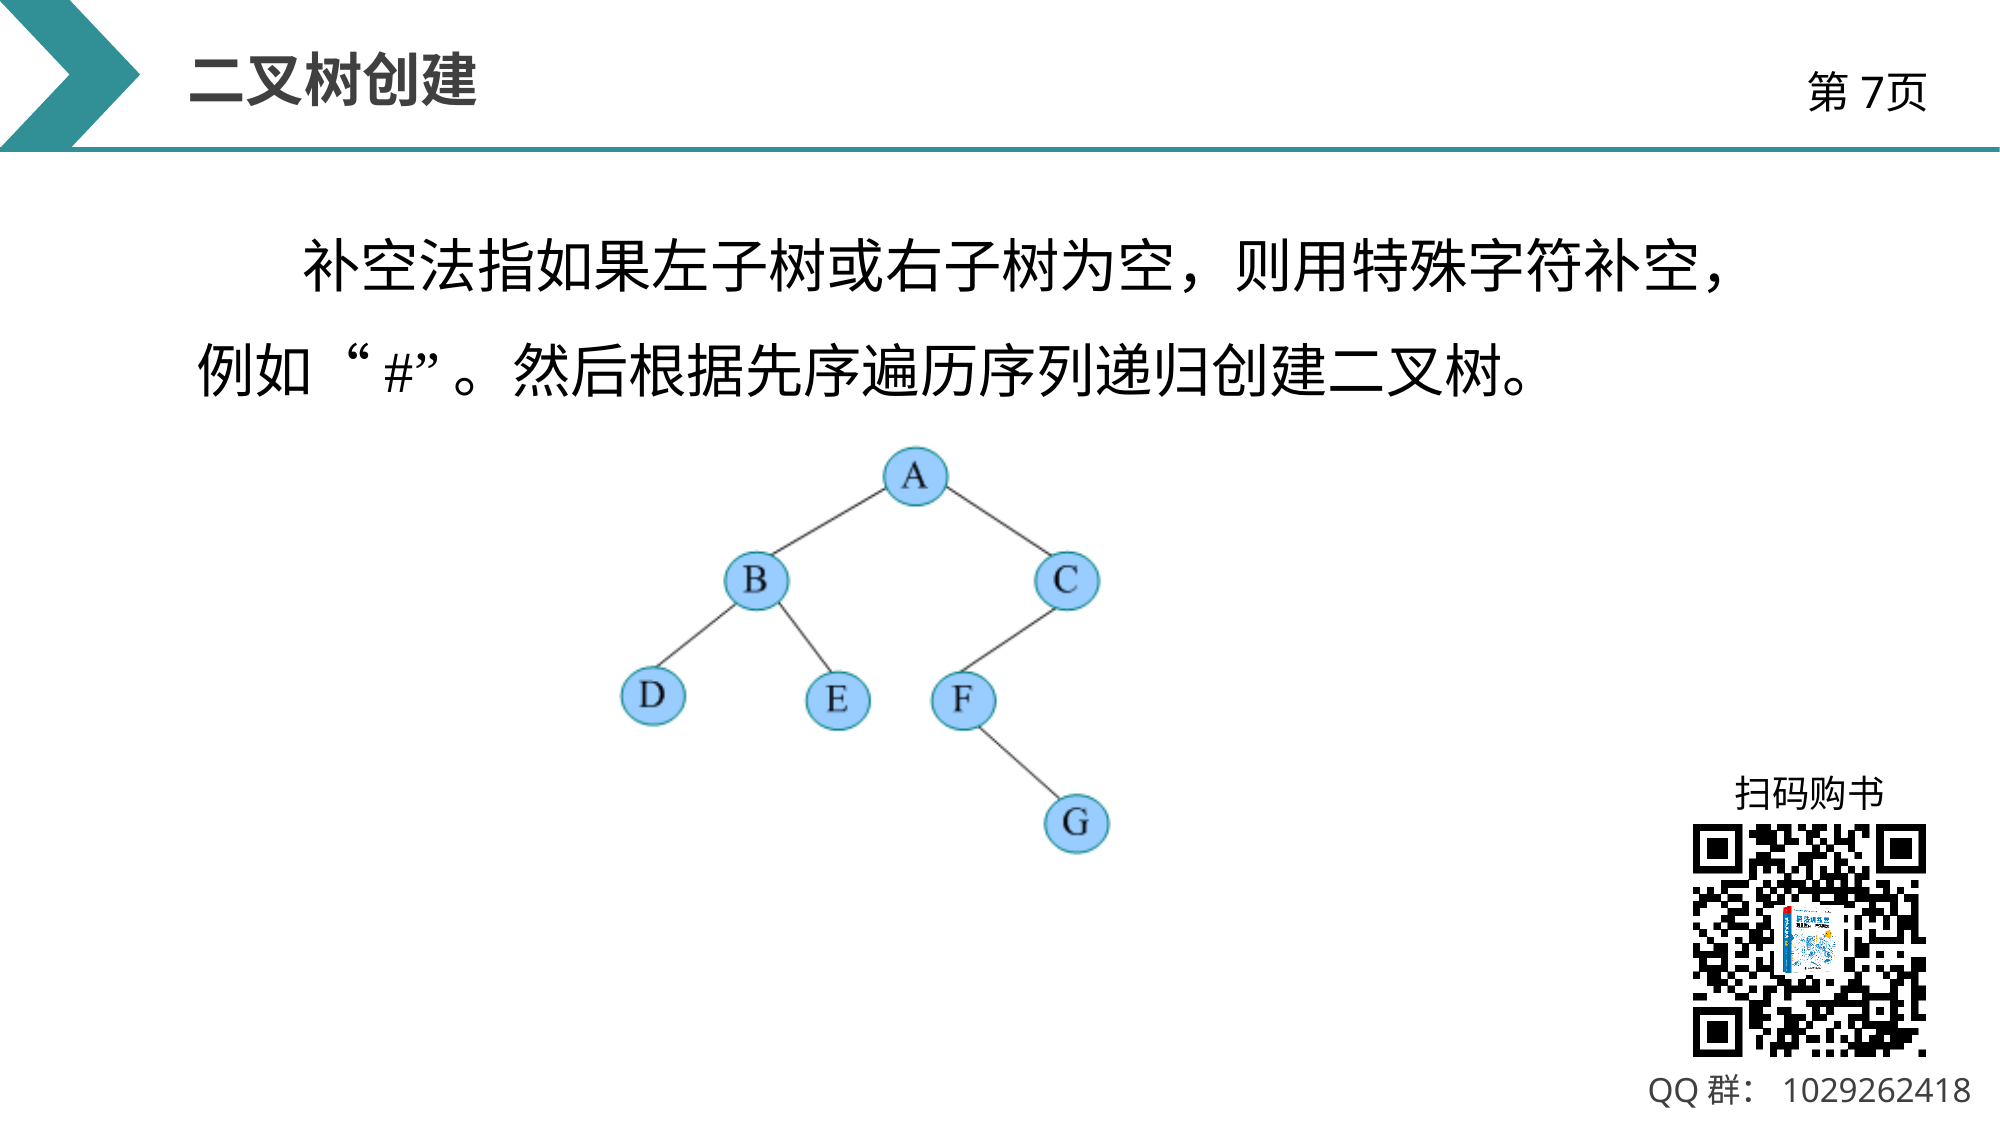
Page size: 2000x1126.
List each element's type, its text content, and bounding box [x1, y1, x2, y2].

text_box 二叉树创建 [173, 35, 823, 121]
text_box [0, 0, 142, 148]
picture [609, 432, 1166, 865]
text_box 补空法指如果左子树或右子树为空，则用特殊字符补空，例如“#”。然后根据先序遍历序列递归创建二叉树。 [181, 186, 1809, 412]
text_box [1634, 761, 1985, 1119]
